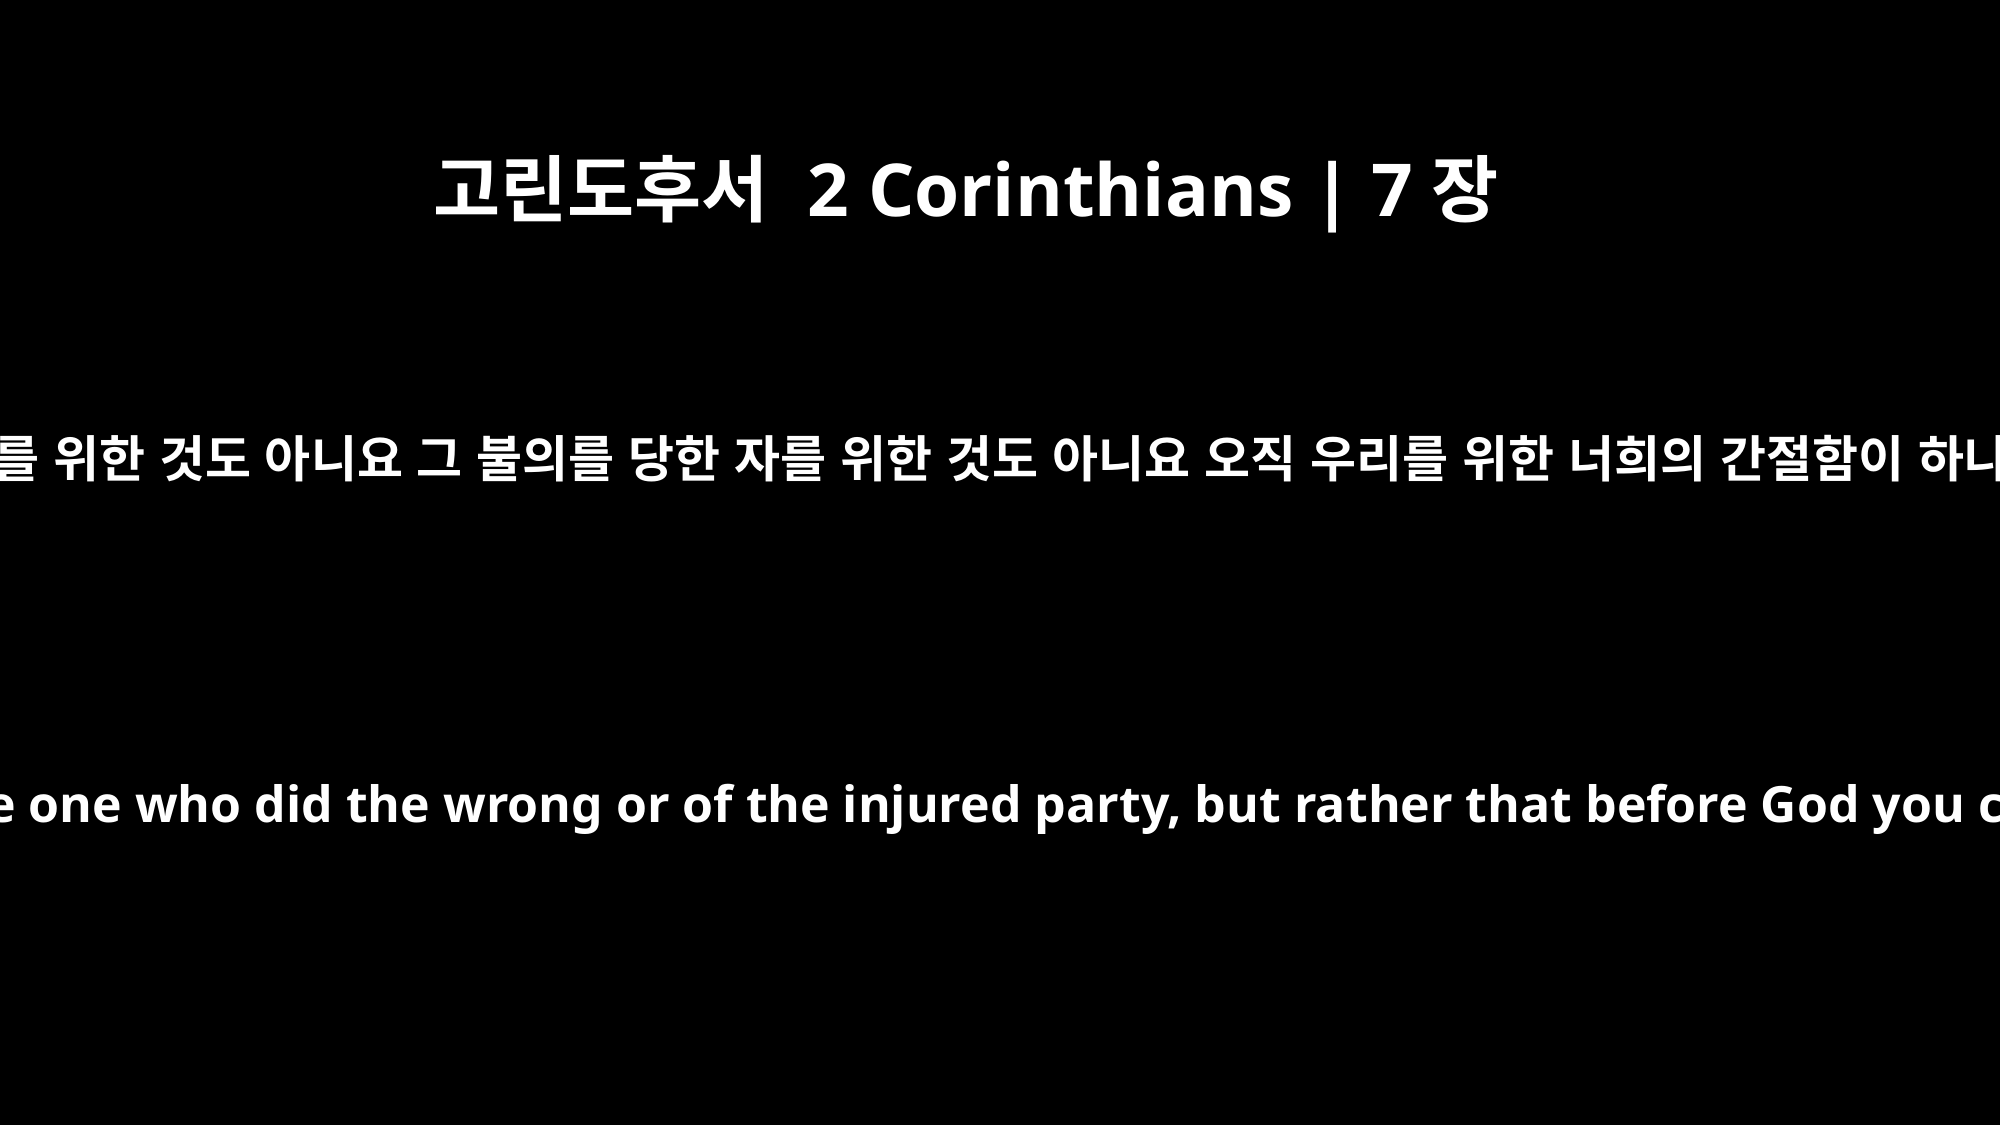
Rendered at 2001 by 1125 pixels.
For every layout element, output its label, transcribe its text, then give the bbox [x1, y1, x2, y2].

text_box 12 그런즉 내가 너희에게 쓴 것은 그 불의를 행한 자를 위한 것도 아니요 그 불의를 당한 자를 위한 것도 아니요 오직 우리를 위한 너희의 간절함이 하나님 앞에서 너희에게 나타나게 하려 함이로라 [0, 359, 2000, 495]
text_box 고린도후서 2 Corinthians | 7장 [418, 136, 1514, 239]
text_box So even though I wrote to you, it was not on account of the one who did the wrong or of the injured party, but rather that before God you could see for yourselves how devoted to us you are. [0, 764, 2000, 840]
